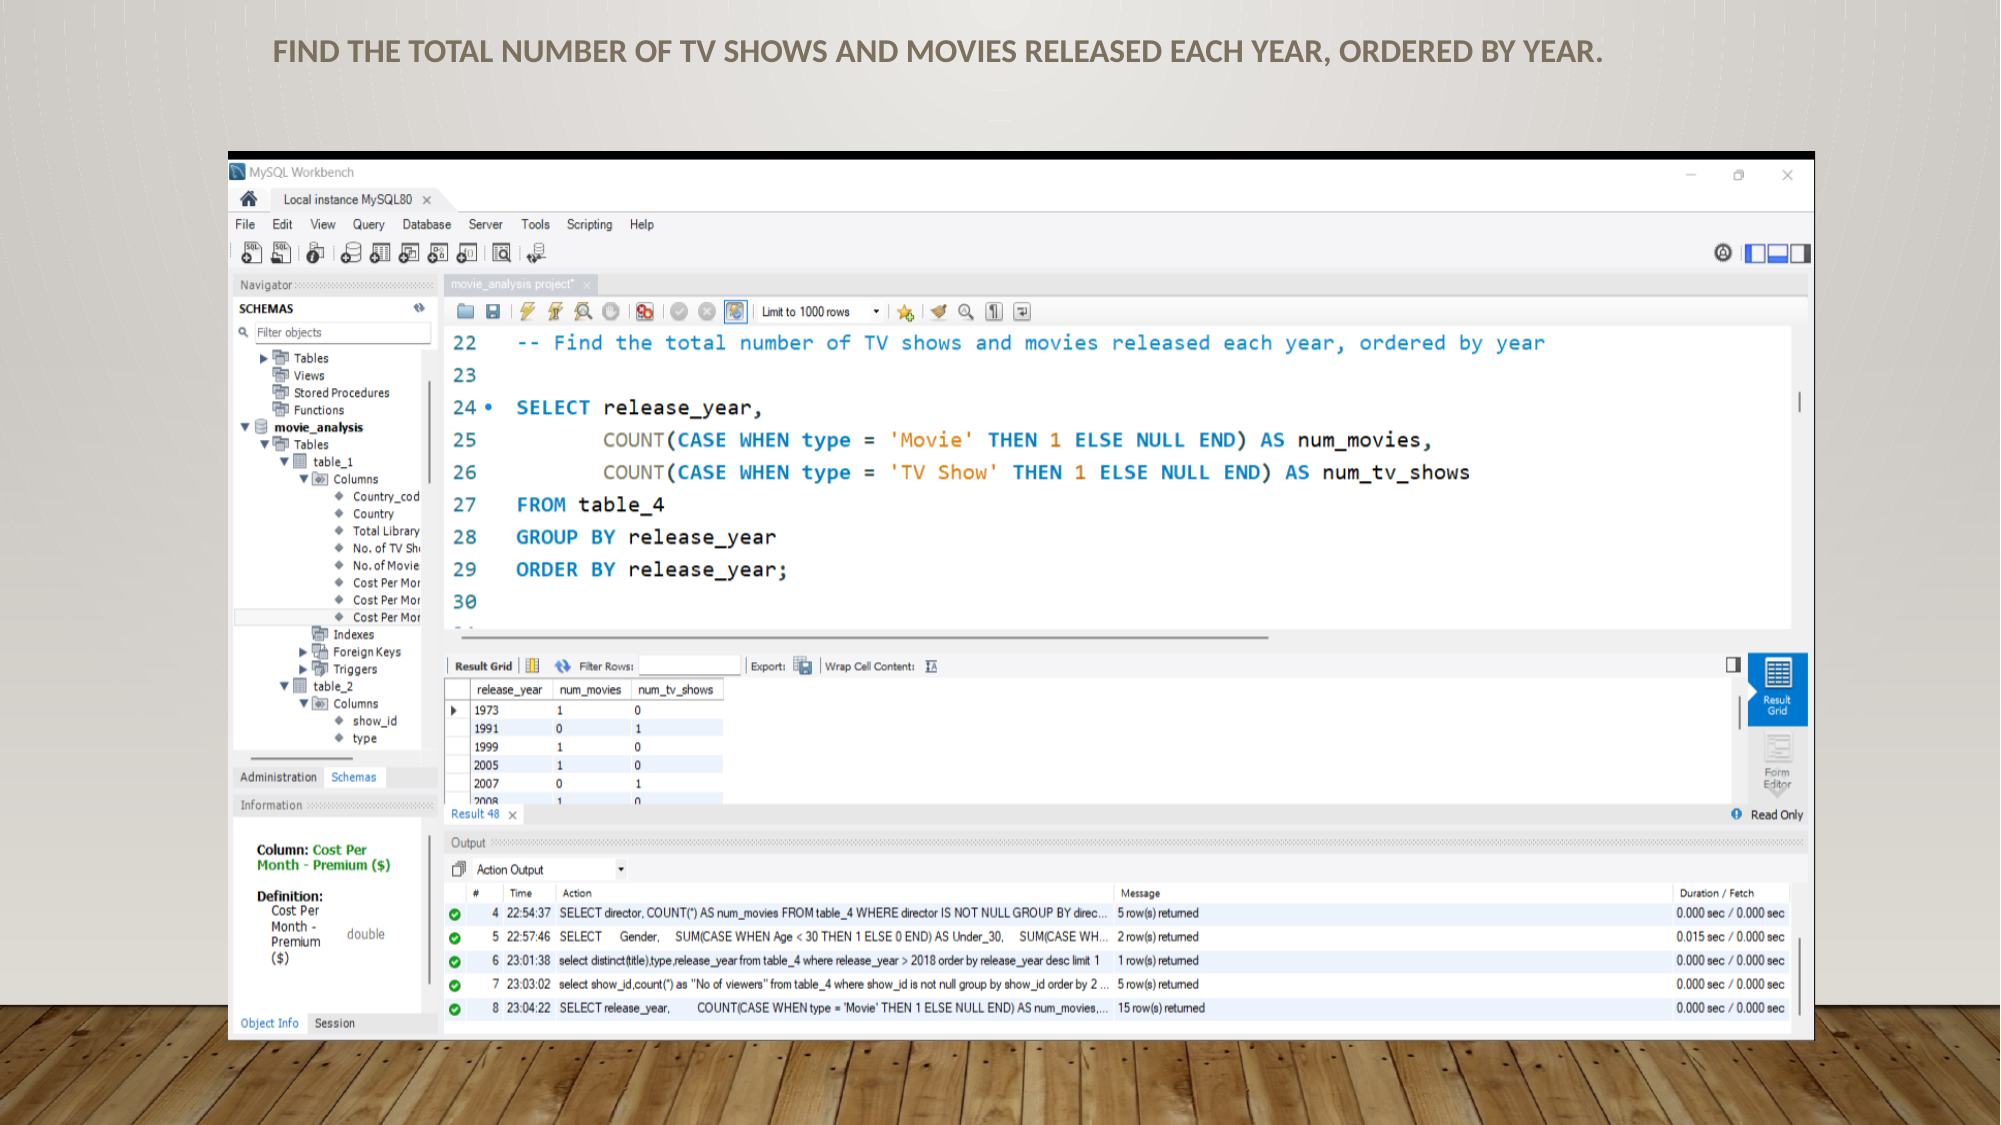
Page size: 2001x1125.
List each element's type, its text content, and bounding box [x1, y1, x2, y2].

title Find the total number of TV shows and movies released each year, ordered by year. [257, 26, 1902, 315]
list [227, 151, 1816, 1042]
picture [0, 1005, 2000, 1125]
